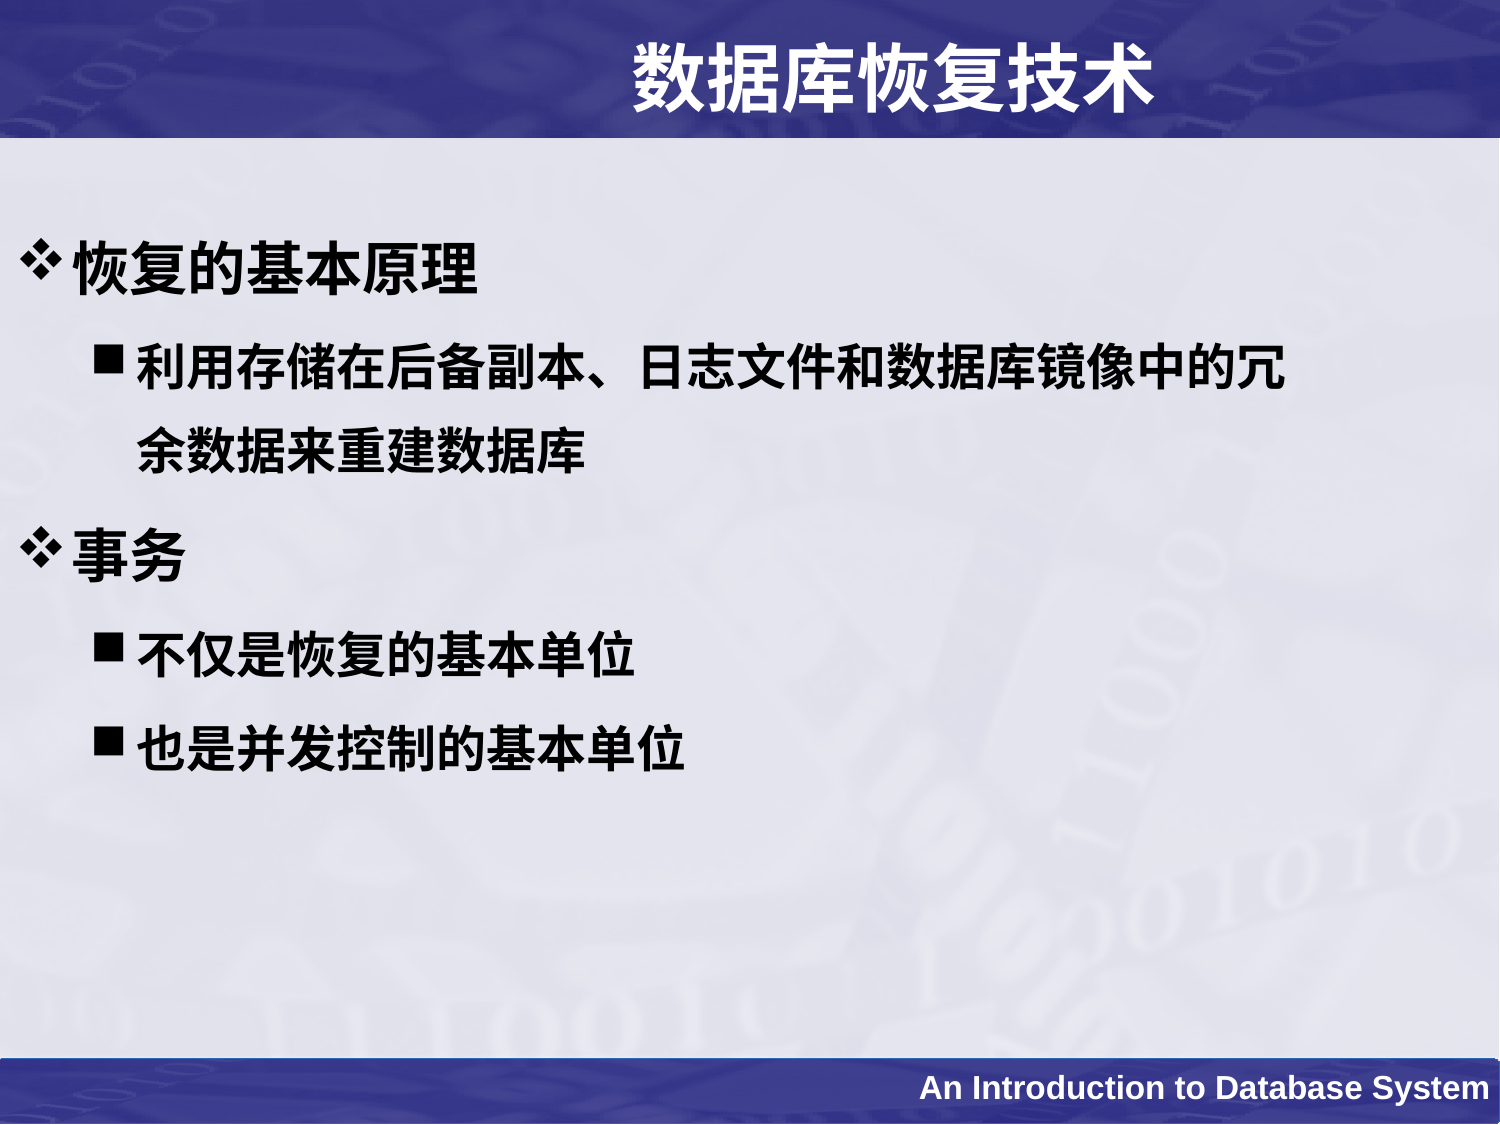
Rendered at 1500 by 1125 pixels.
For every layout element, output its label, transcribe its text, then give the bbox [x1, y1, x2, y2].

text_box [856, 1046, 1447, 1100]
list 恢复的基本原理 利用存储在后备副本、日志文件和数据库镜像中的冗余数据来重建数据库 事务 不仅是恢复的基本单位 也是并发控制的基本单位 [0, 196, 1351, 991]
title 数据库恢复技术 [287, 29, 1500, 123]
